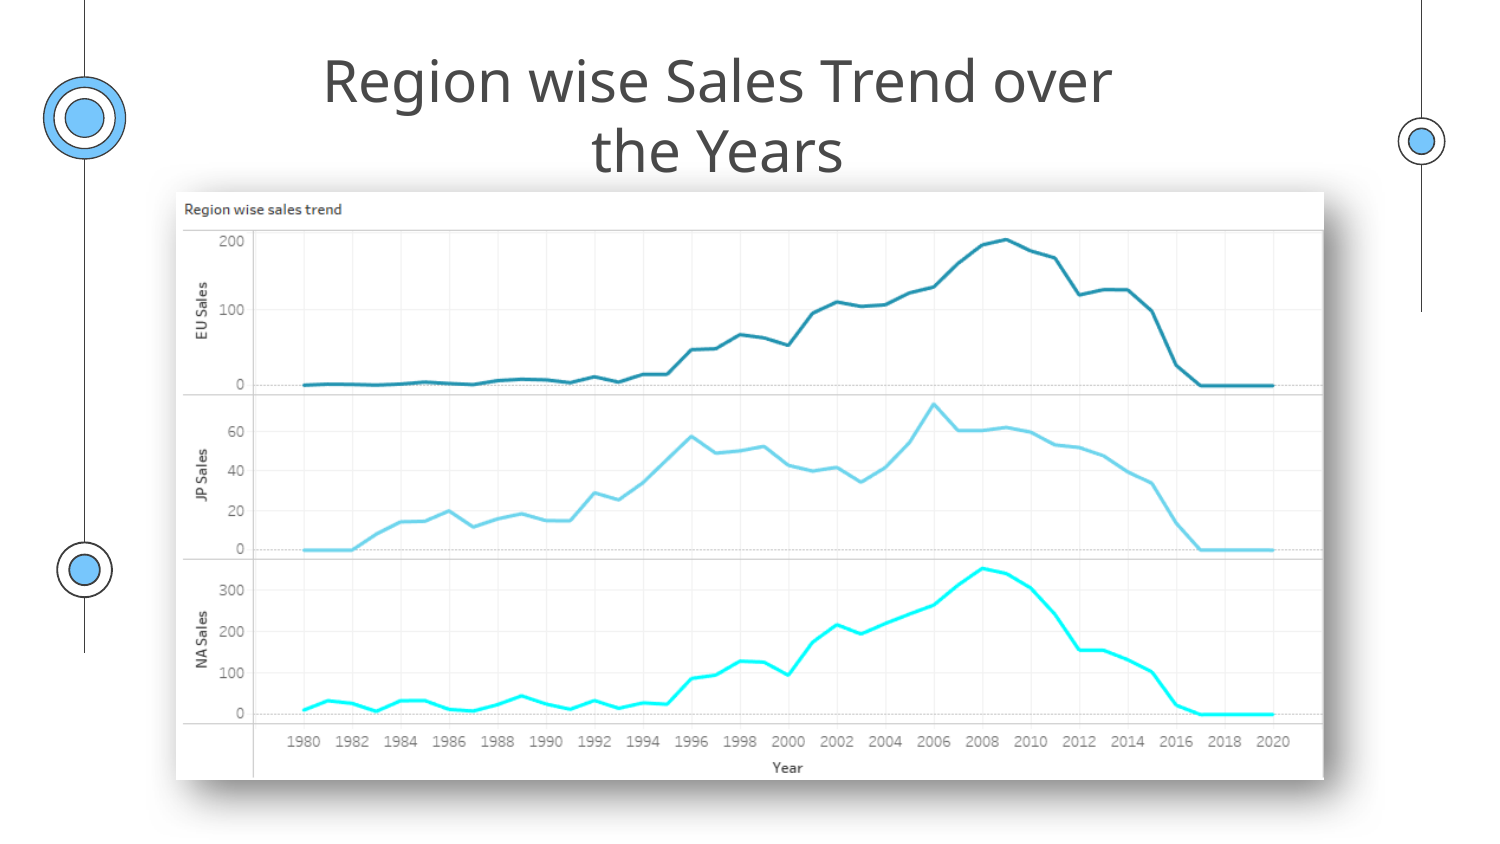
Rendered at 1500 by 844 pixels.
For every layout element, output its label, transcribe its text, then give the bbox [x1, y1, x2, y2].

title Region wise Sales Trend over the Years [260, 28, 1176, 127]
picture [176, 191, 1324, 780]
